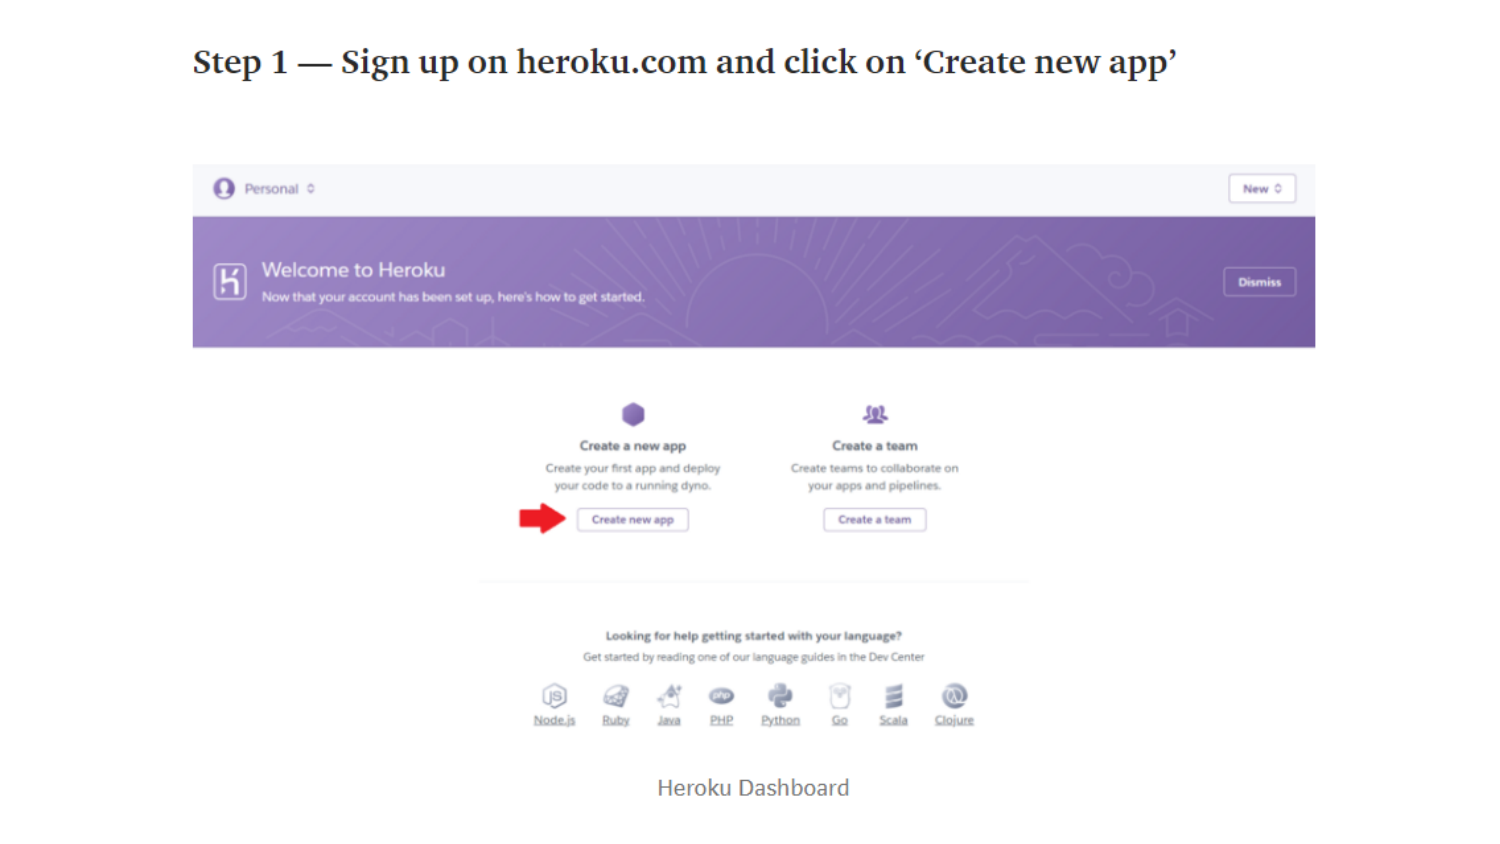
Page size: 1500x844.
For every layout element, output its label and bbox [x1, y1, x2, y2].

picture [156, 34, 1400, 809]
